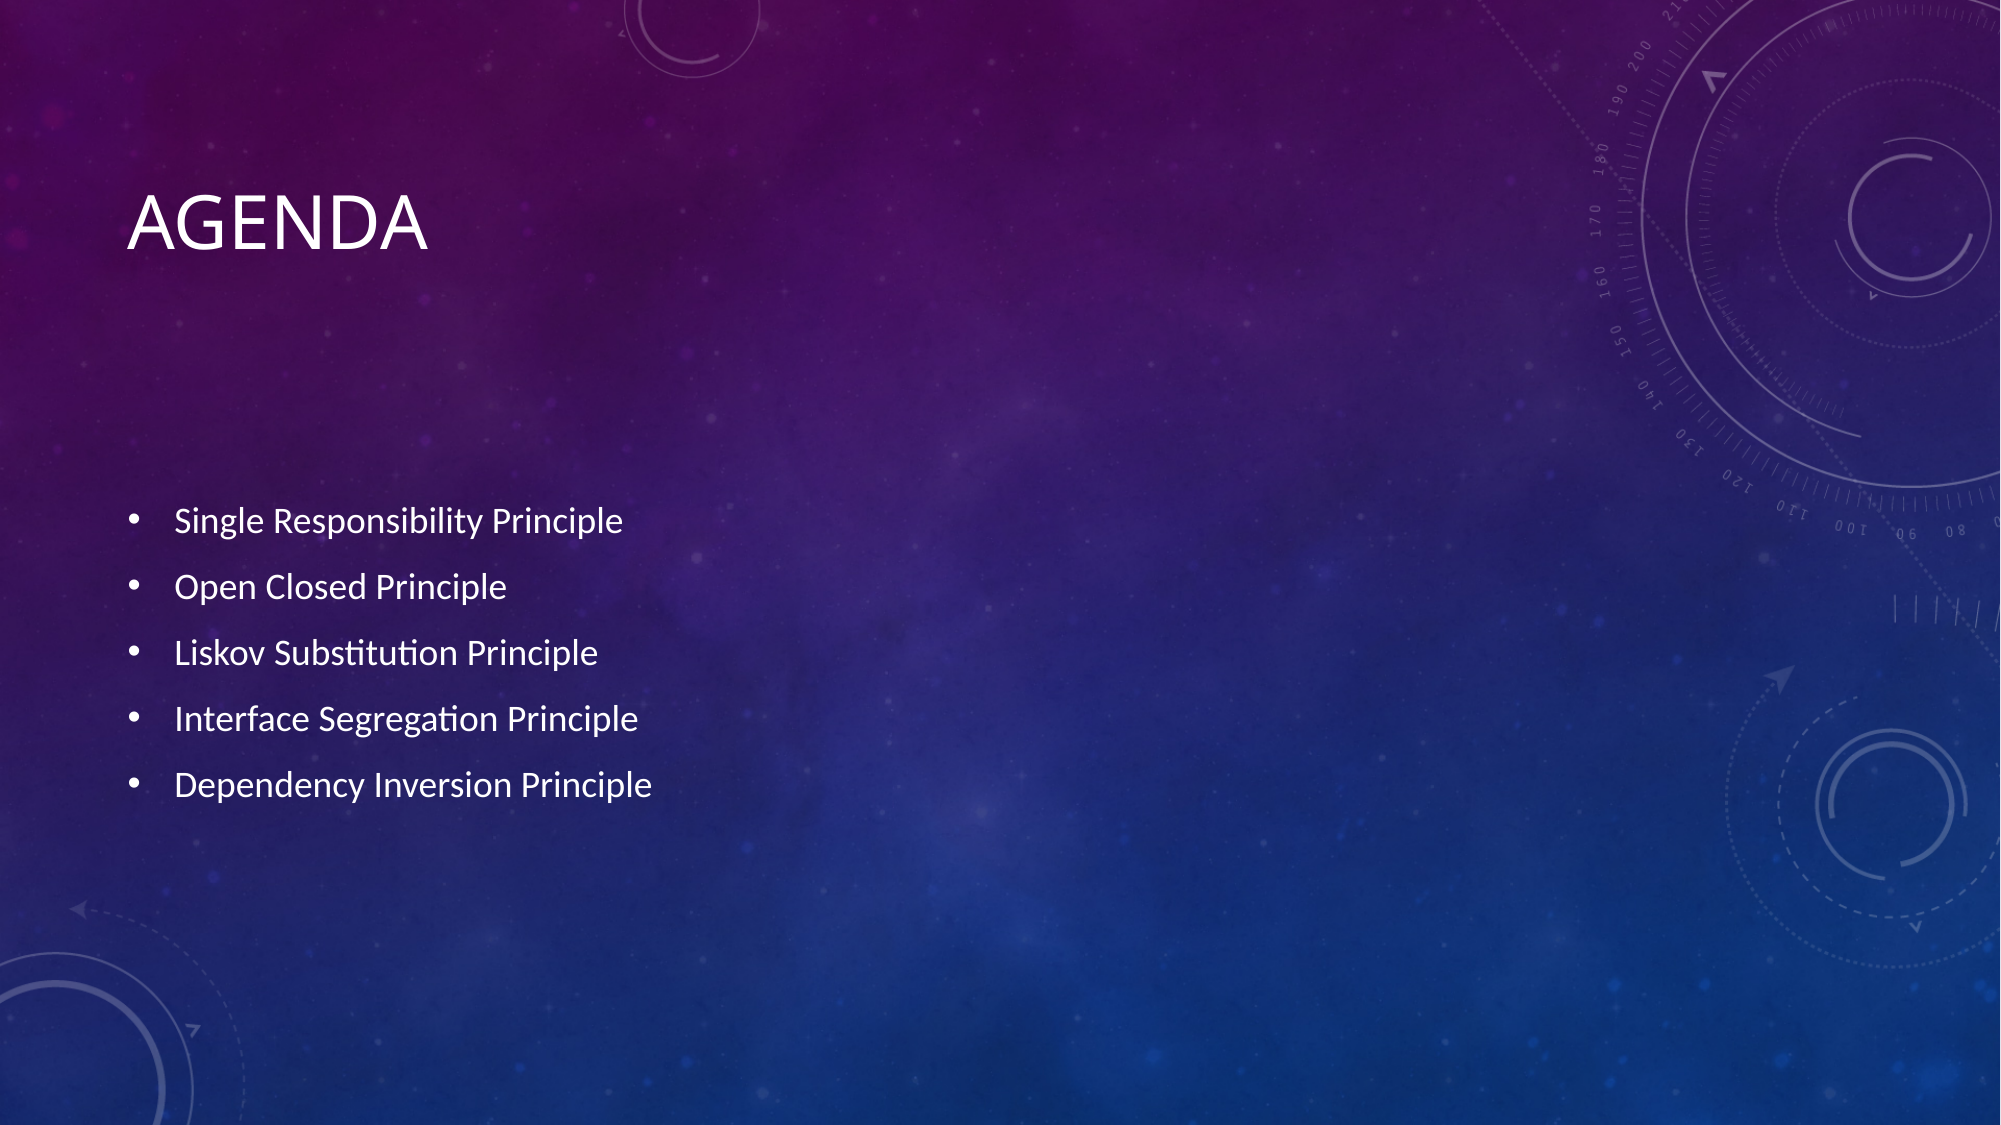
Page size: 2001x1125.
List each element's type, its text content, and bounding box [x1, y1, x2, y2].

picture [0, 0, 2001, 1125]
title agenda [112, 99, 1775, 339]
list Single Responsibility Principle Open Closed Principle Liskov Substitution Principle Interface Segregation Principle Dependency Inversion Principle [112, 351, 1775, 950]
